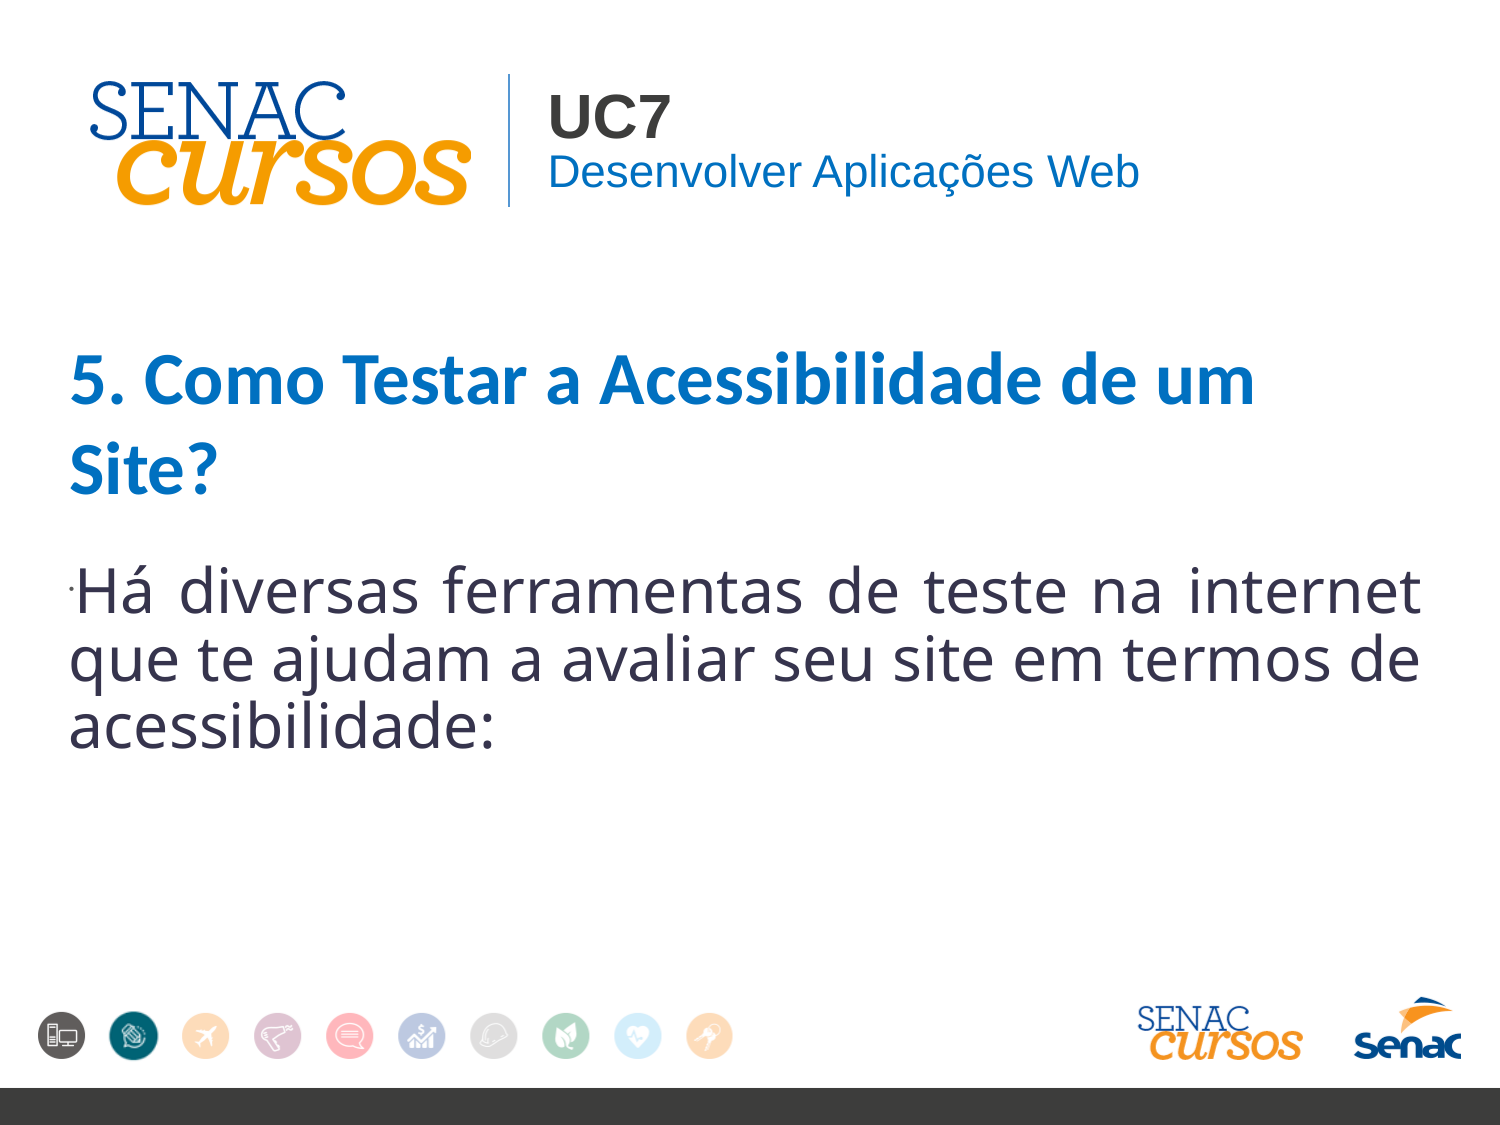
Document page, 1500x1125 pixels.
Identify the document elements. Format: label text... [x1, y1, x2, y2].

list 5. Como Testar a Acessibilidade de um Site? [54, 314, 1439, 435]
text_box Há diversas ferramentas de teste na internet que te ajudam a avaliar seu site em termos de acessibilidade: [54, 544, 1439, 984]
picture [0, 0, 1500, 1125]
text_box Desenvolver Aplicações Web [569, 127, 1500, 207]
text_box UC7 [569, 61, 1500, 127]
